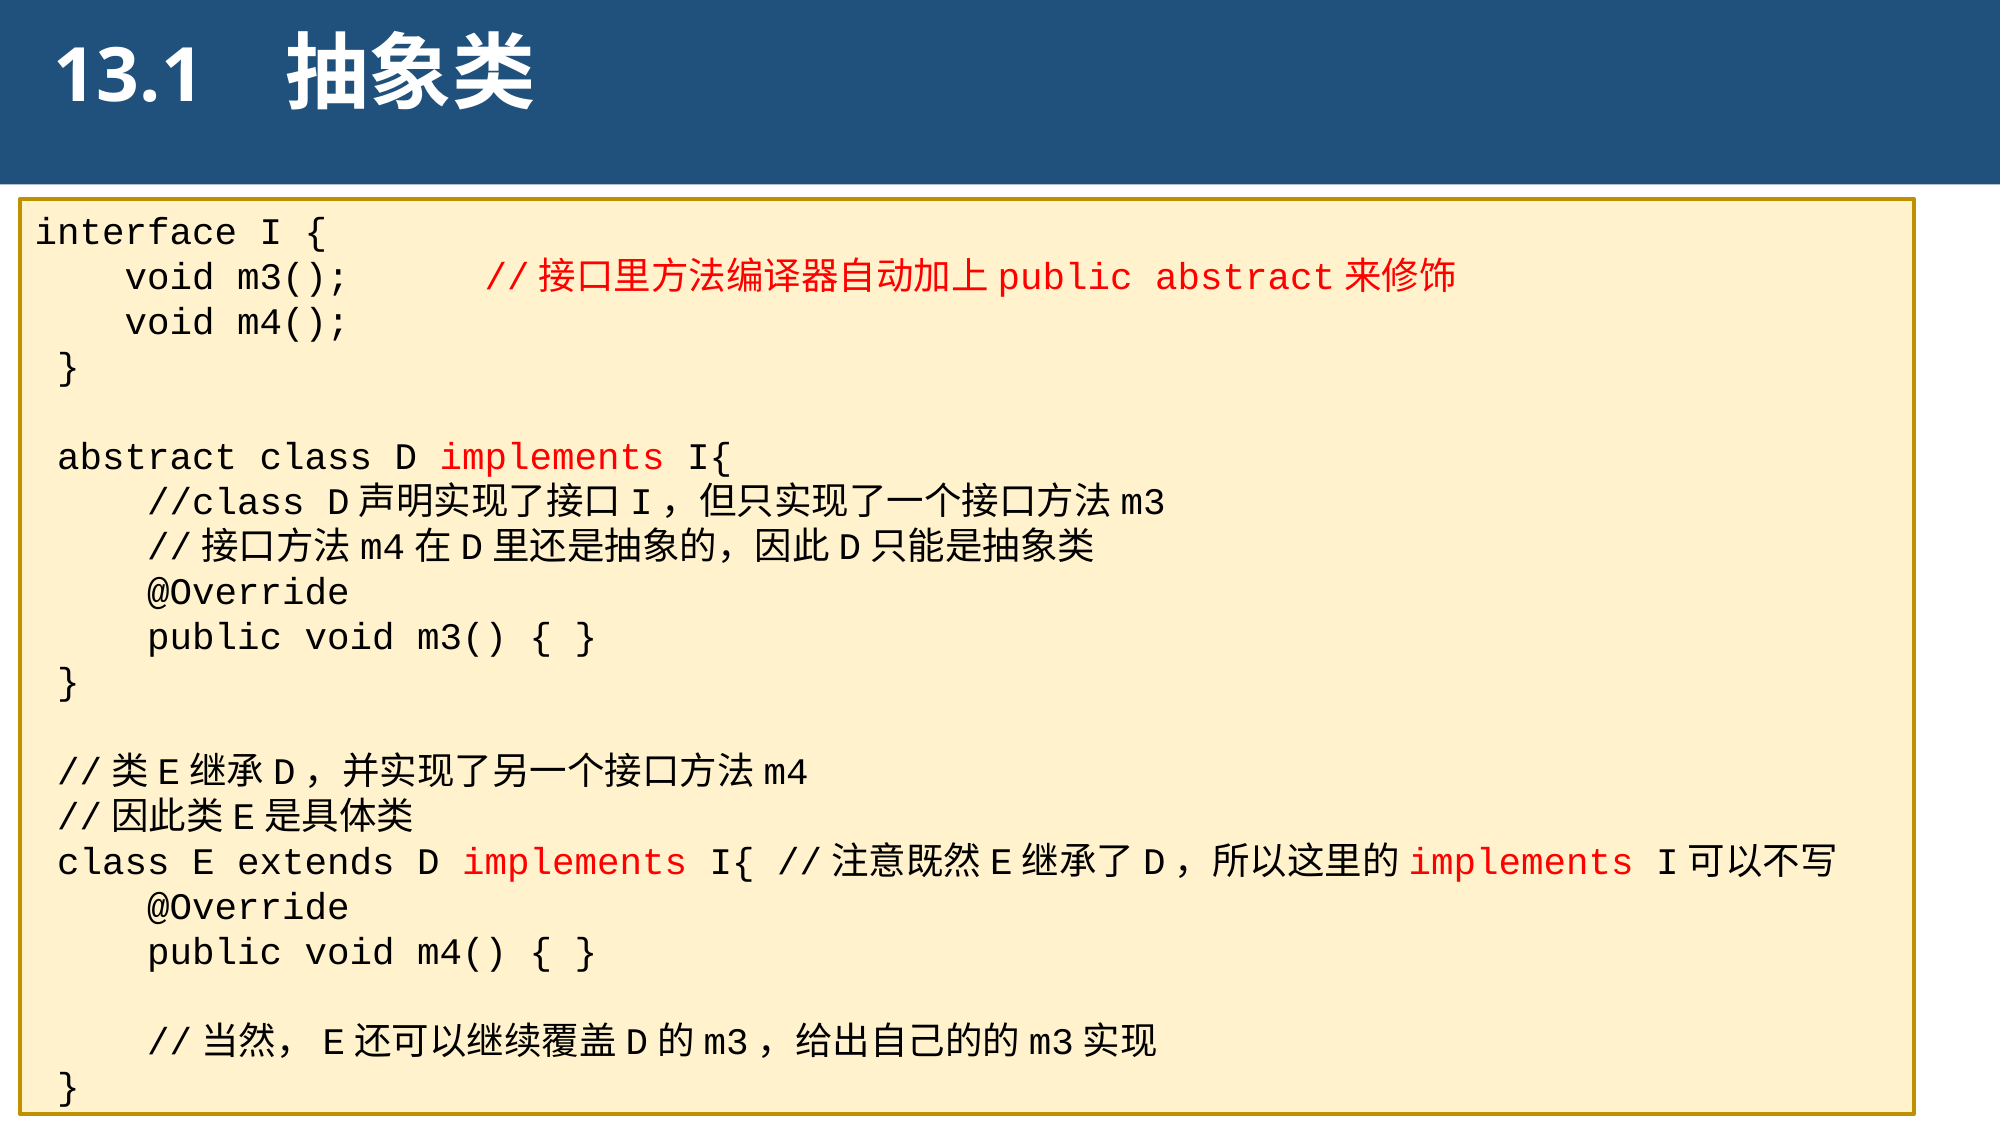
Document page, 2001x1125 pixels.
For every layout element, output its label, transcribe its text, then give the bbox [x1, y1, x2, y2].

text_box interface I { void m3(); //接口里方法编译器自动加上public abstract来修饰 void m4(); } abstract class D implements I{ //class D声明实现了接口I，但只实现了一个接口方法m3 //接口方法m4在D里还是抽象的，因此D只能是抽象类 @Override public void m3() { } } //类E继承D，并实现了另一个接口方法m4 //因此类E是具体类 class E extends D implements I{ //注意既然E继承了D，所以这里的implements I可以不写 @Override public void m4() { } //当然，E还可以继续覆盖D的m3，给出自己的的m3实现 } [19, 199, 1914, 1114]
list 抽象类 [270, 23, 1484, 105]
list 13.1 [38, 28, 244, 166]
